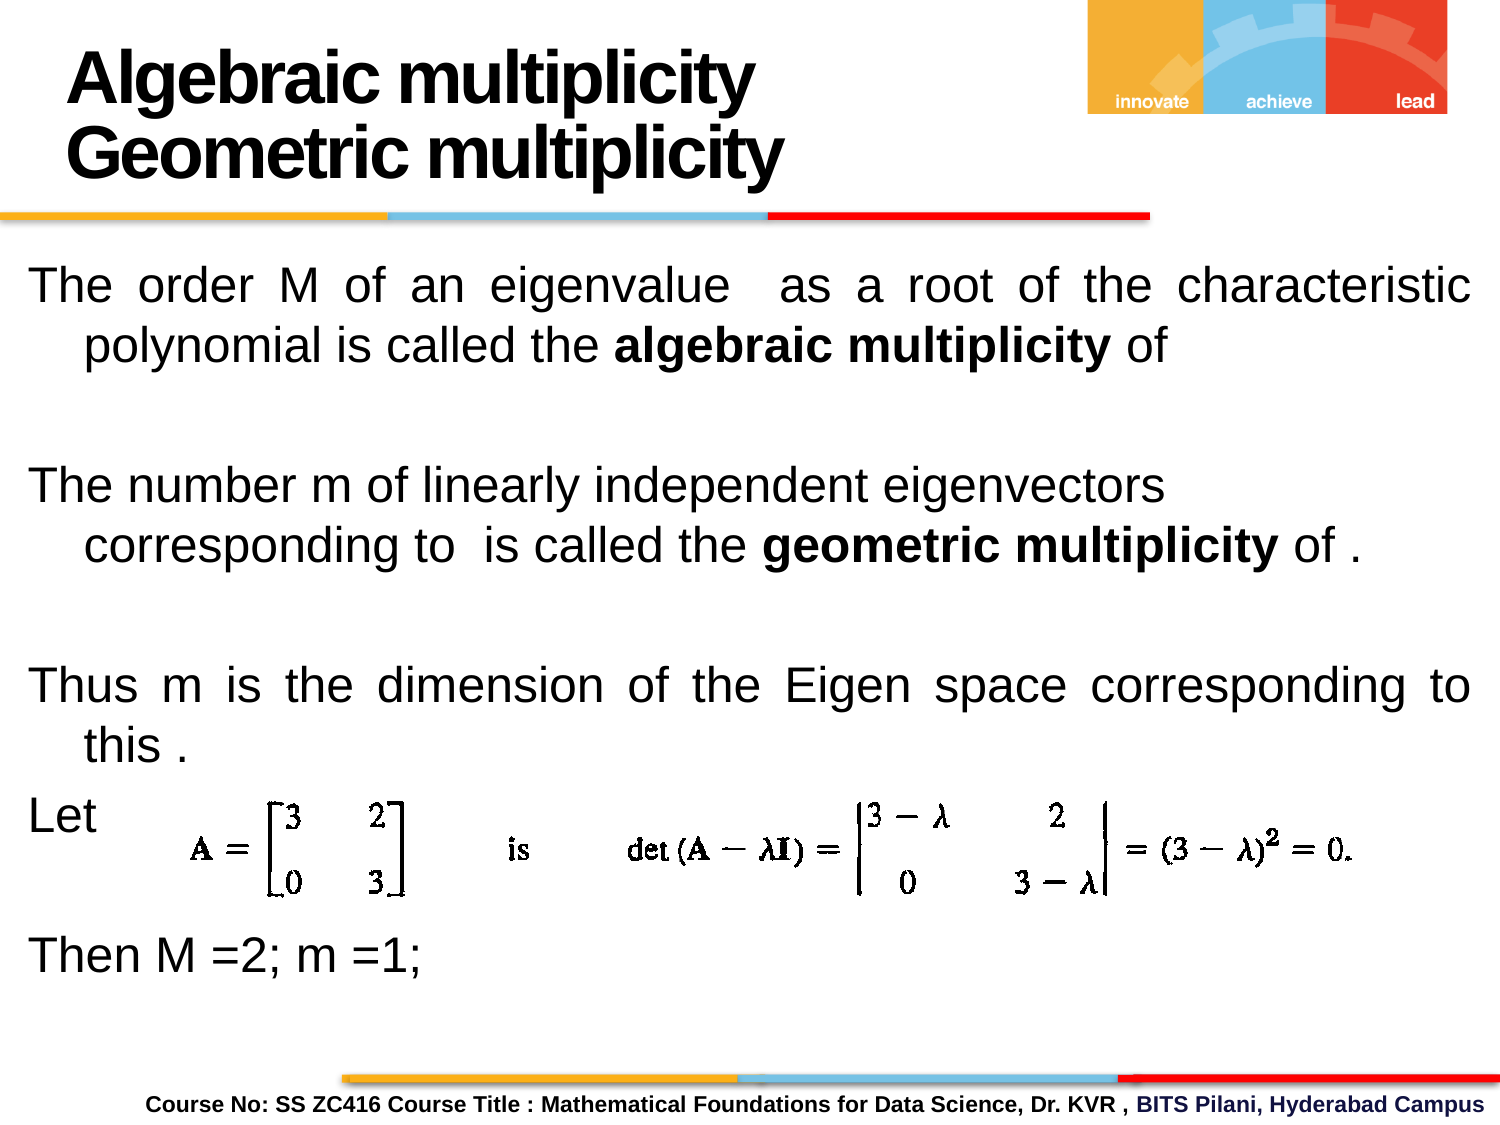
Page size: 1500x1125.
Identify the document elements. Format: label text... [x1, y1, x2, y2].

picture [149, 774, 1407, 917]
list Algebraic multiplicity Geometric multiplicity [50, 24, 1088, 213]
picture [1087, 0, 1448, 114]
